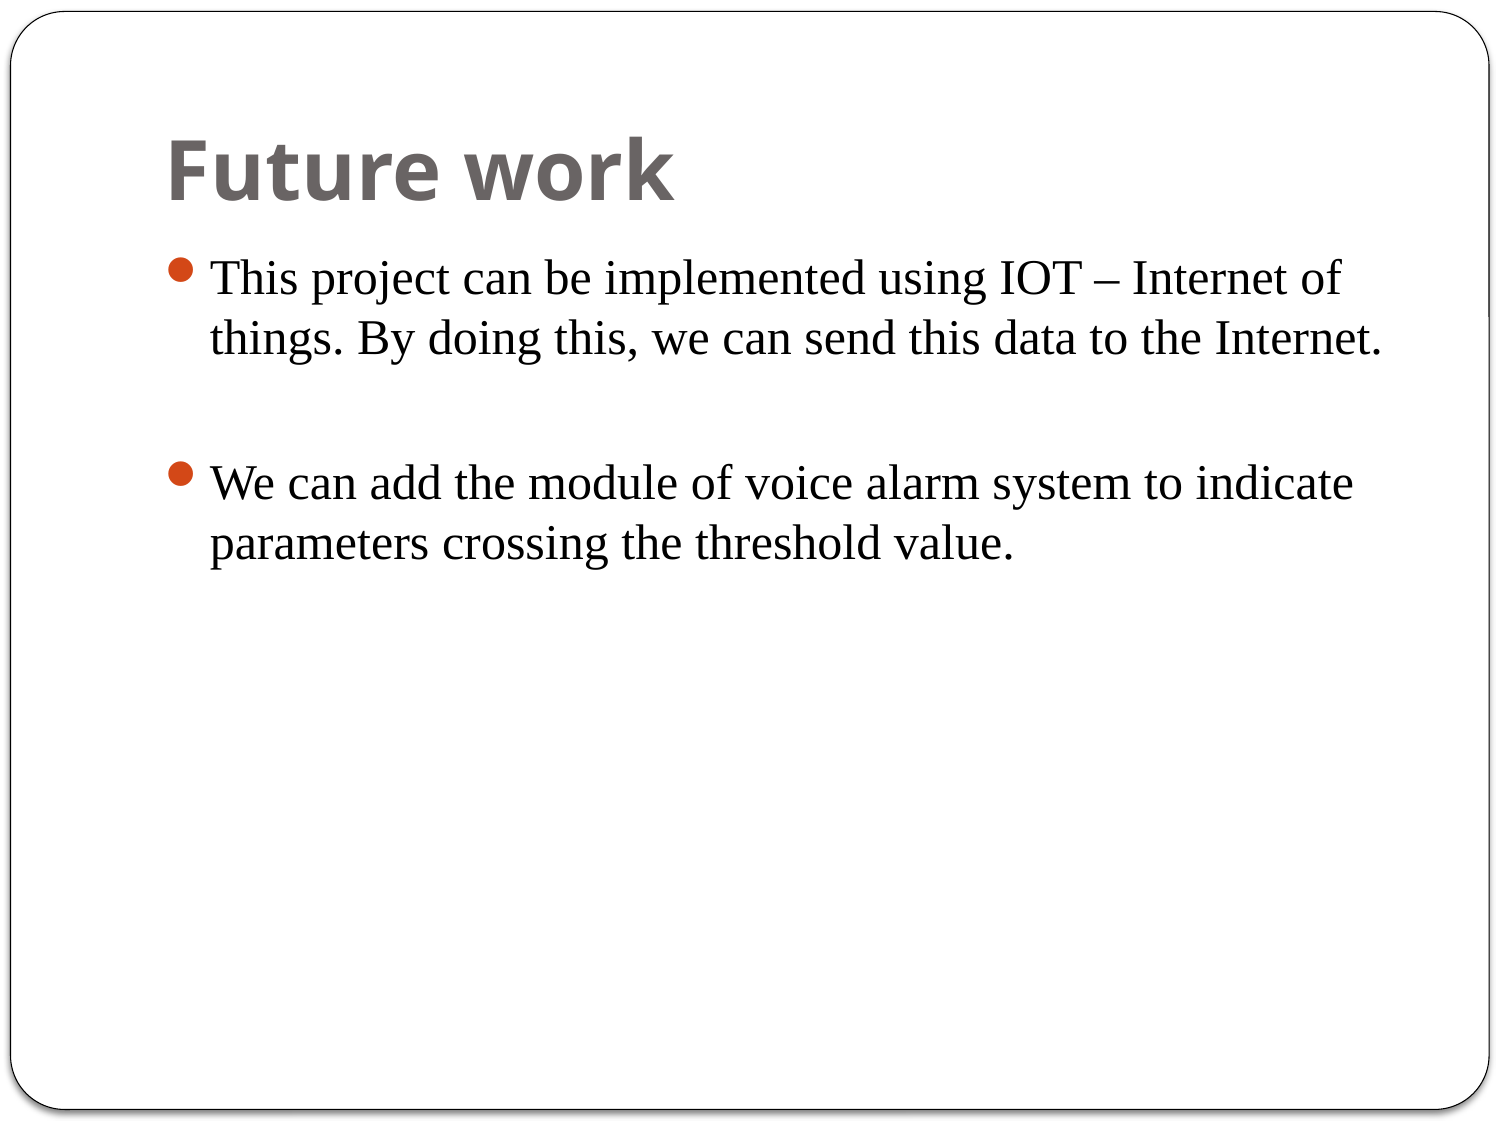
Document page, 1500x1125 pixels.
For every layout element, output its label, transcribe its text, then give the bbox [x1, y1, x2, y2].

list This project can be implemented using IOT – Internet of things. By doing this, we can send this data to the Internet. We can add the module of voice alarm system to indicate parameters crossing the threshold value. [150, 237, 1425, 988]
title Future work [150, 45, 1425, 233]
